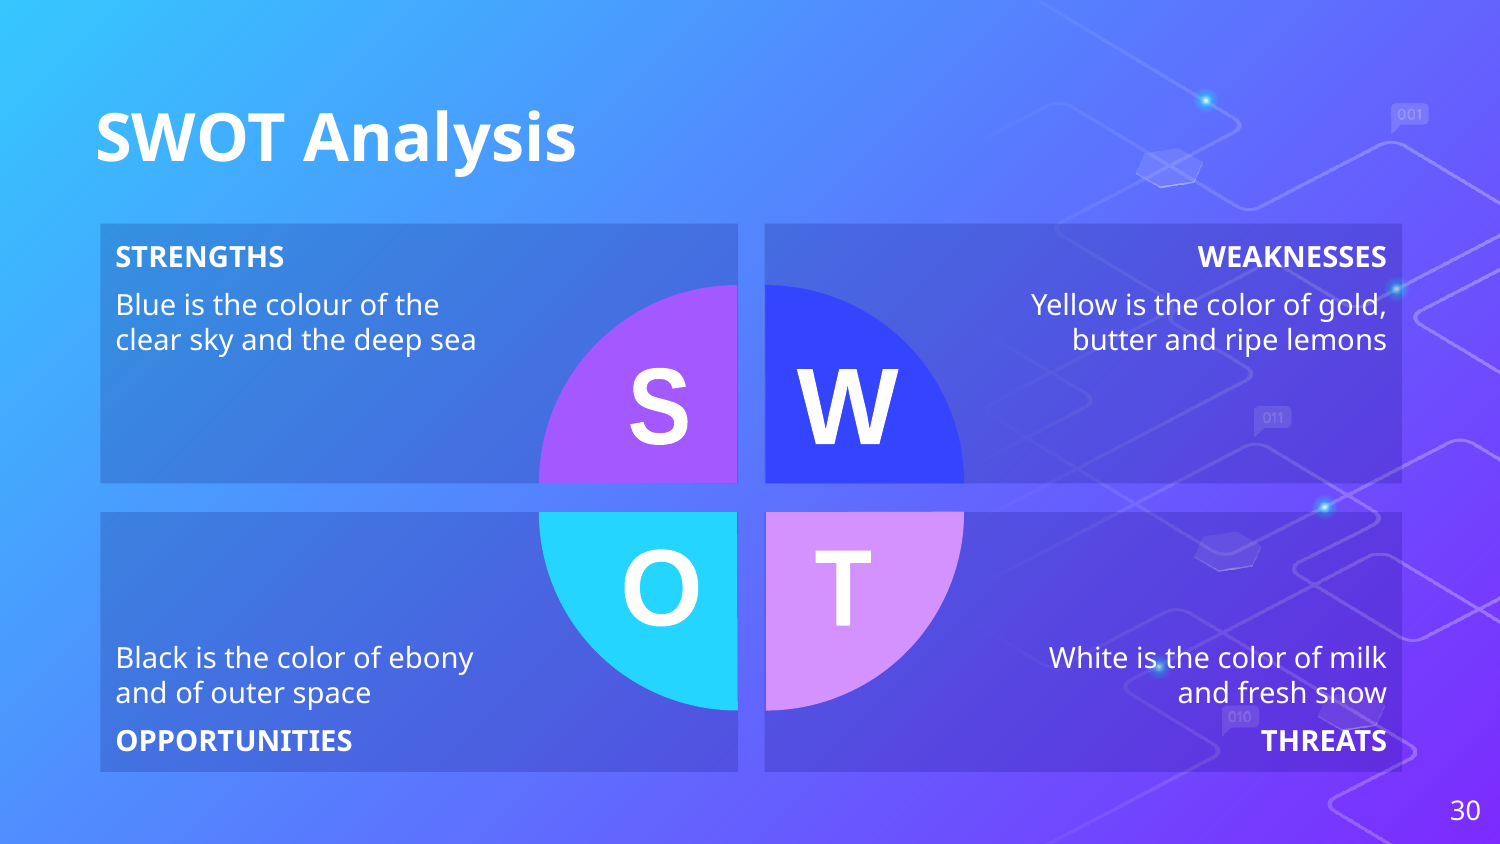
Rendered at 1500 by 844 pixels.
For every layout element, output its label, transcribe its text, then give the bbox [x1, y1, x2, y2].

title SWOT Analysis [95, 33, 1082, 175]
text_box [538, 512, 738, 711]
text_box WEAKNESSES Yellow is the color of gold, butter and ripe lemons [764, 223, 1403, 484]
text_box Black is the color of ebony and of outer space OPPORTUNITIES [100, 512, 739, 772]
text_box [538, 285, 738, 484]
text_box [765, 511, 965, 711]
picture [0, 0, 1500, 844]
text_box White is the color of milk and fresh snow THREATS [764, 512, 1403, 772]
text_box [765, 285, 965, 484]
slide_number 30 [1391, 779, 1482, 844]
text_box STRENGTHS Blue is the colour of the clear sky and the deep sea [100, 223, 739, 484]
